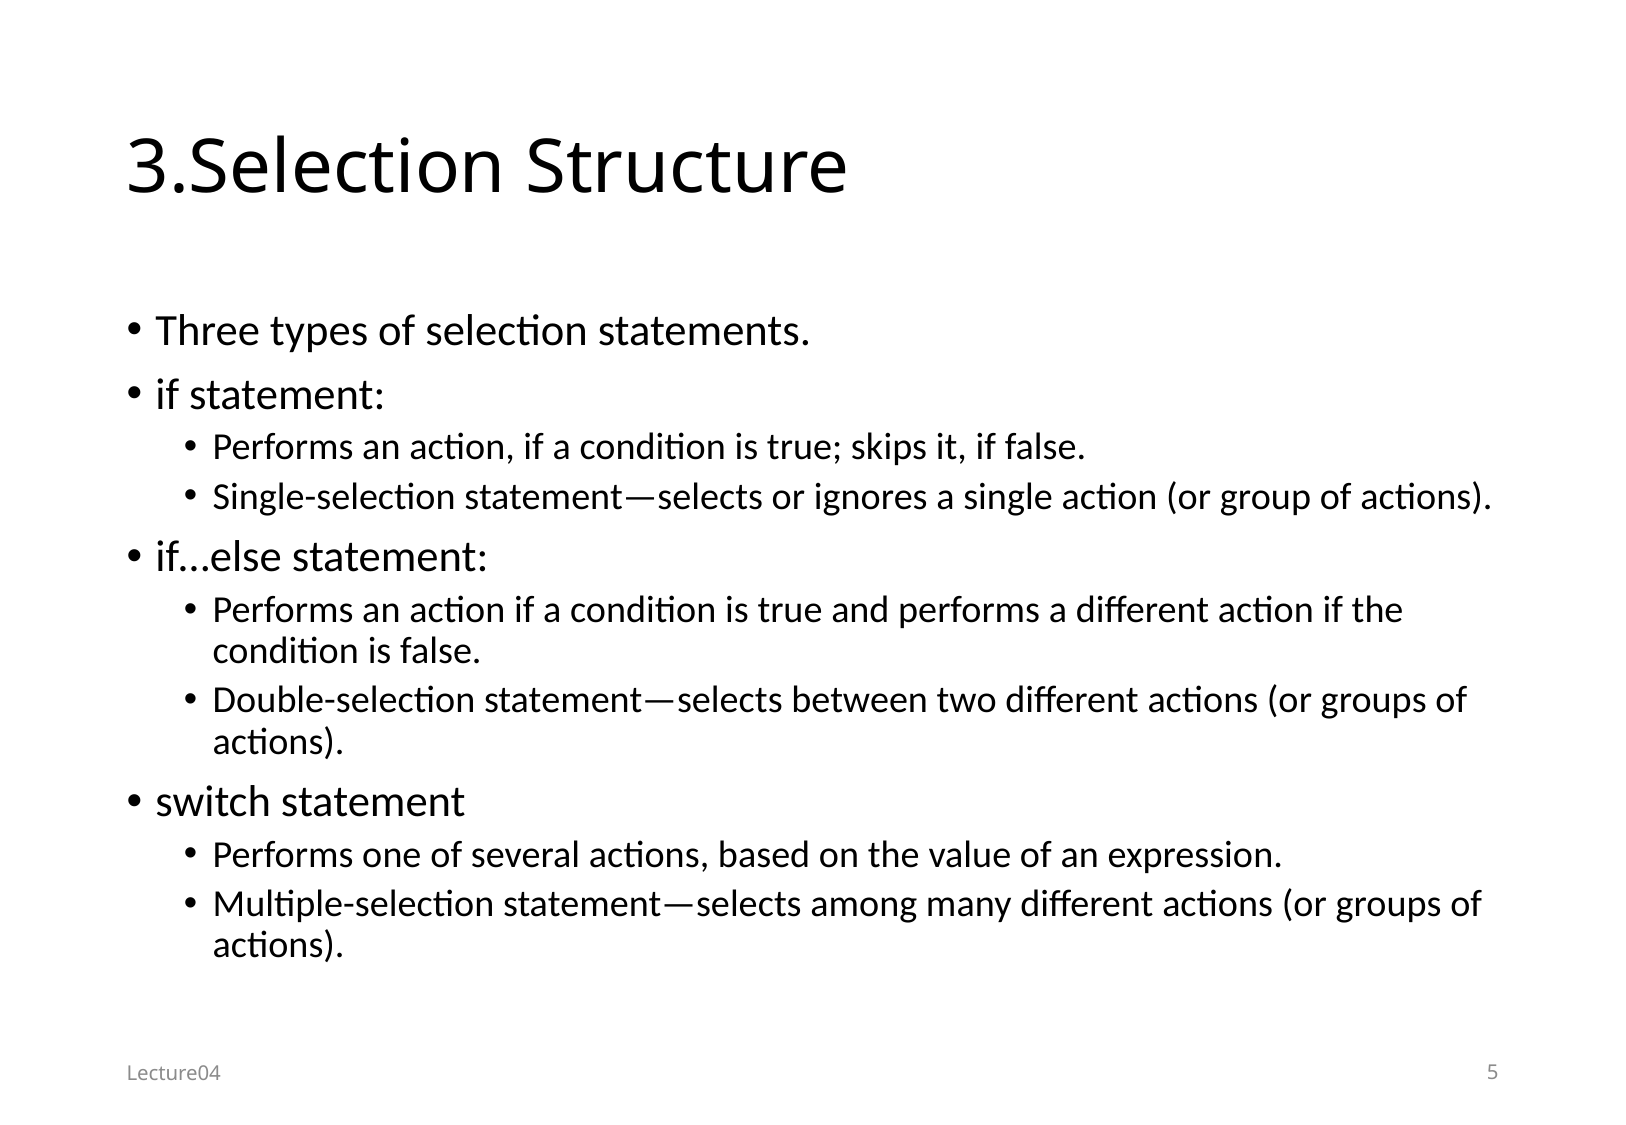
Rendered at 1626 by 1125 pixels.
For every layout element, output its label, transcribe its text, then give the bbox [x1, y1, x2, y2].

slide_number Lecture04 [111, 1042, 478, 1103]
list Three types of selection statements. if statement: Performs an action, if a condition is true; skips it, if false. Single-selection statement—selects or ignores a single action (or group of actions). if…else statement: Performs an action if a condition is true and performs a different action if the condition is false. Double-selection statement—selects between two different actions (or groups of actions). switch statement Performs one of several actions, based on the value of an expression. Multiple-selection statement—selects among many different actions (or groups of actions). [111, 299, 1514, 1014]
title 3.Selection Structure [111, 59, 1514, 278]
slide_number 5 [1147, 1042, 1514, 1103]
